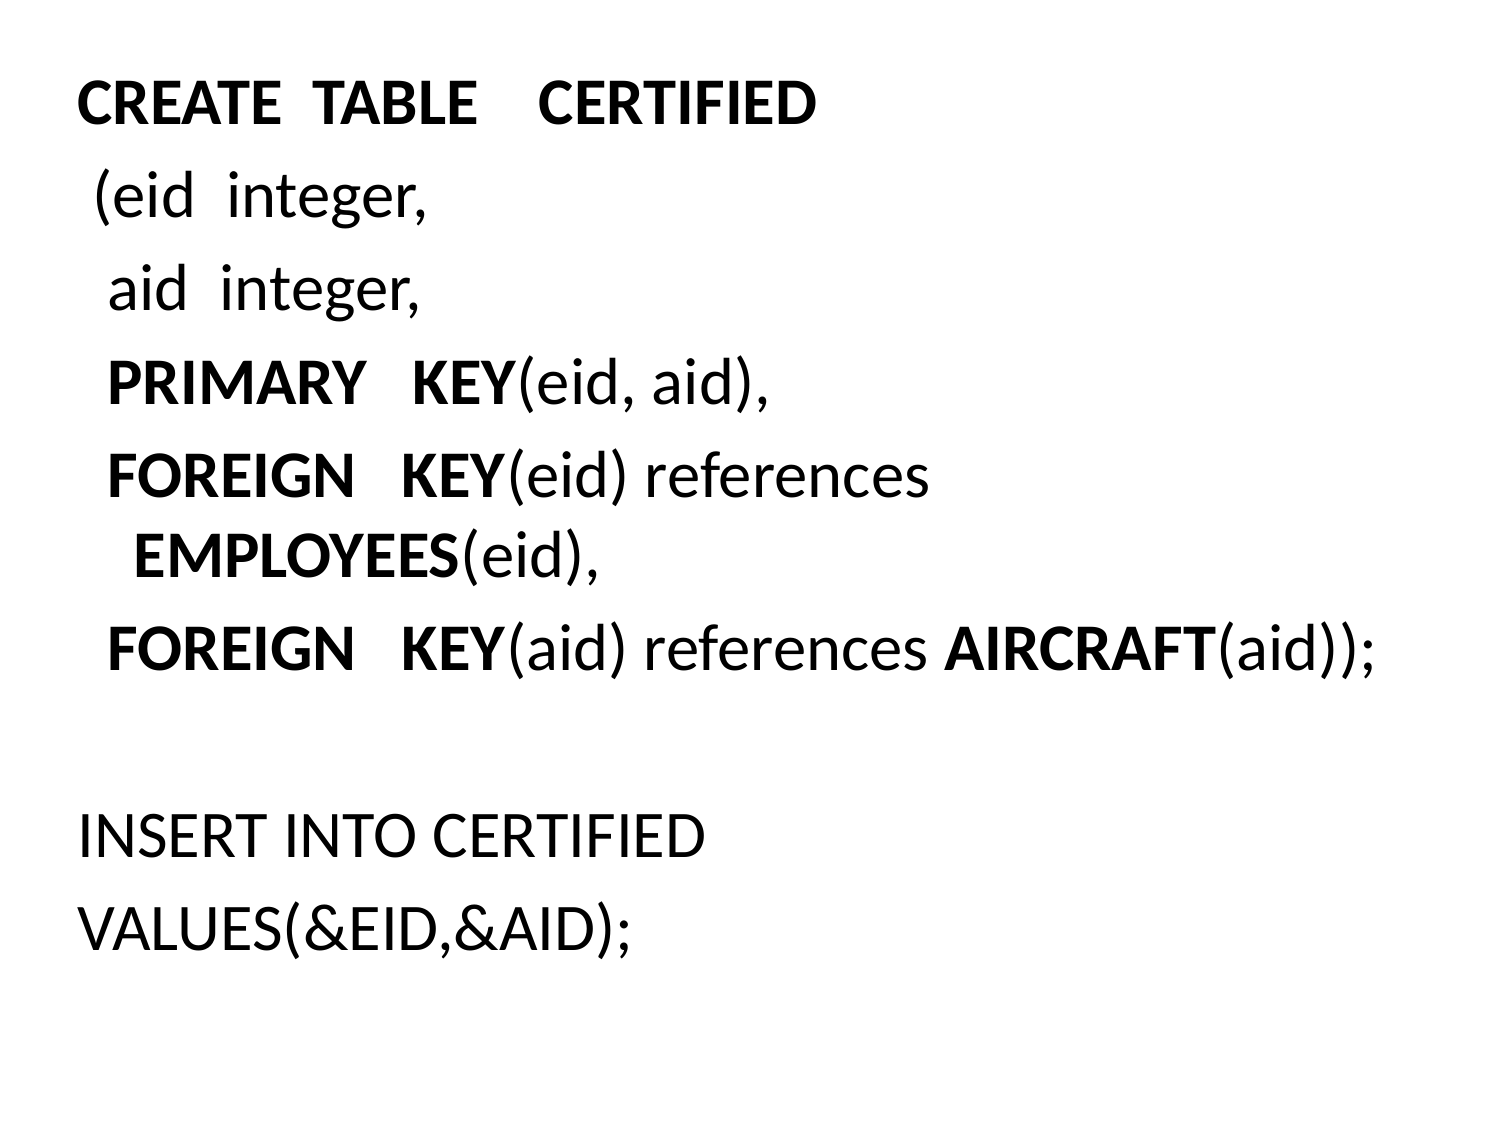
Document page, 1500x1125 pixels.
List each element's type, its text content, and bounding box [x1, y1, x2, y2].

list CREATE TABLE CERTIFIED (eid integer, aid integer, PRIMARY KEY(eid, aid), FOREIGN KEY(eid) references EMPLOYEES(eid), FOREIGN KEY(aid) references AIRCRAFT(aid)); INSERT INTO CERTIFIED VALUES(&EID,&AID); [62, 50, 1413, 1038]
